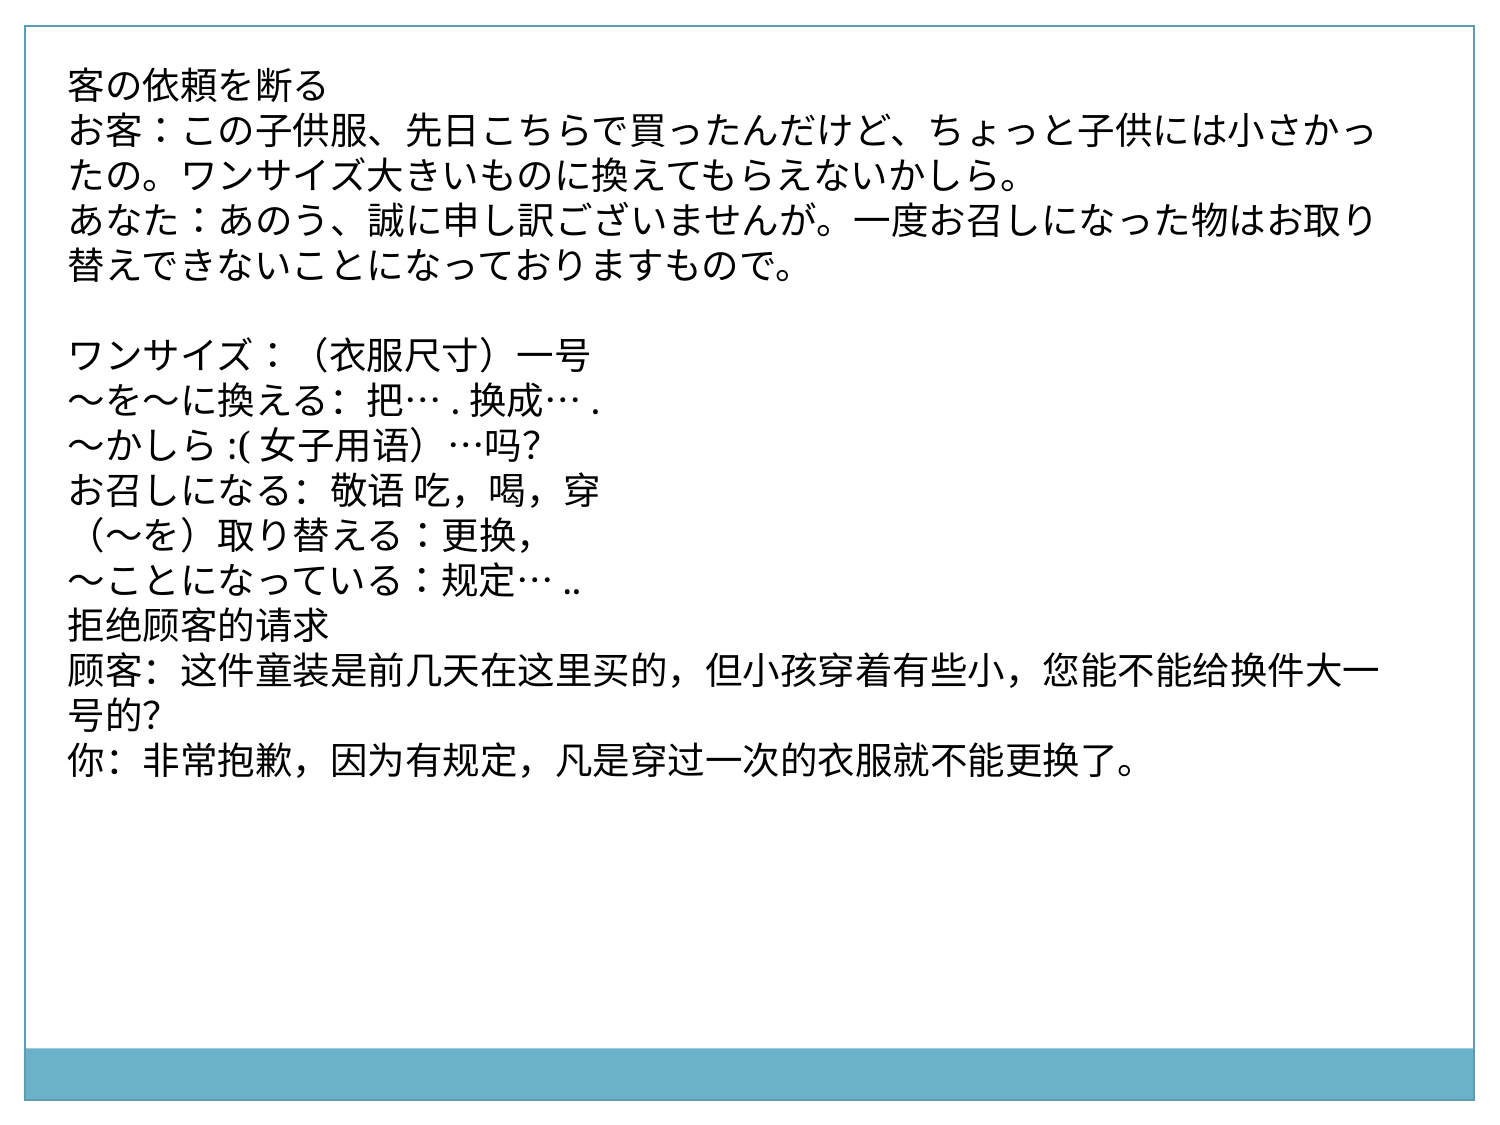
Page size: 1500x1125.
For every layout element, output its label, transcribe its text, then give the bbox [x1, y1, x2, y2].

text_box 客の依頼を断る お客：この子供服、先日こちらで買ったんだけど、ちょっと子供には小さかったの。ワンサイズ大きいものに換えてもらえないかしら。 あなた：あのう、誠に申し訳ございませんが。一度お召しになった物はお取り替えできないことになっておりますもので。 ワンサイズ：（衣服尺寸）一号 ～を～に換える：把….换成…. ～かしら:(女子用语）…吗？ お召しになる：敬语 吃，喝，穿 （～を）取り替える：更换， ～ことになっている：规定….. 拒绝顾客的请求 顾客：这件童装是前几天在这里买的，但小孩穿着有些小，您能不能给换件大一号的？ 你：非常抱歉，因为有规定，凡是穿过一次的衣服就不能更换了。 [53, 54, 1424, 835]
